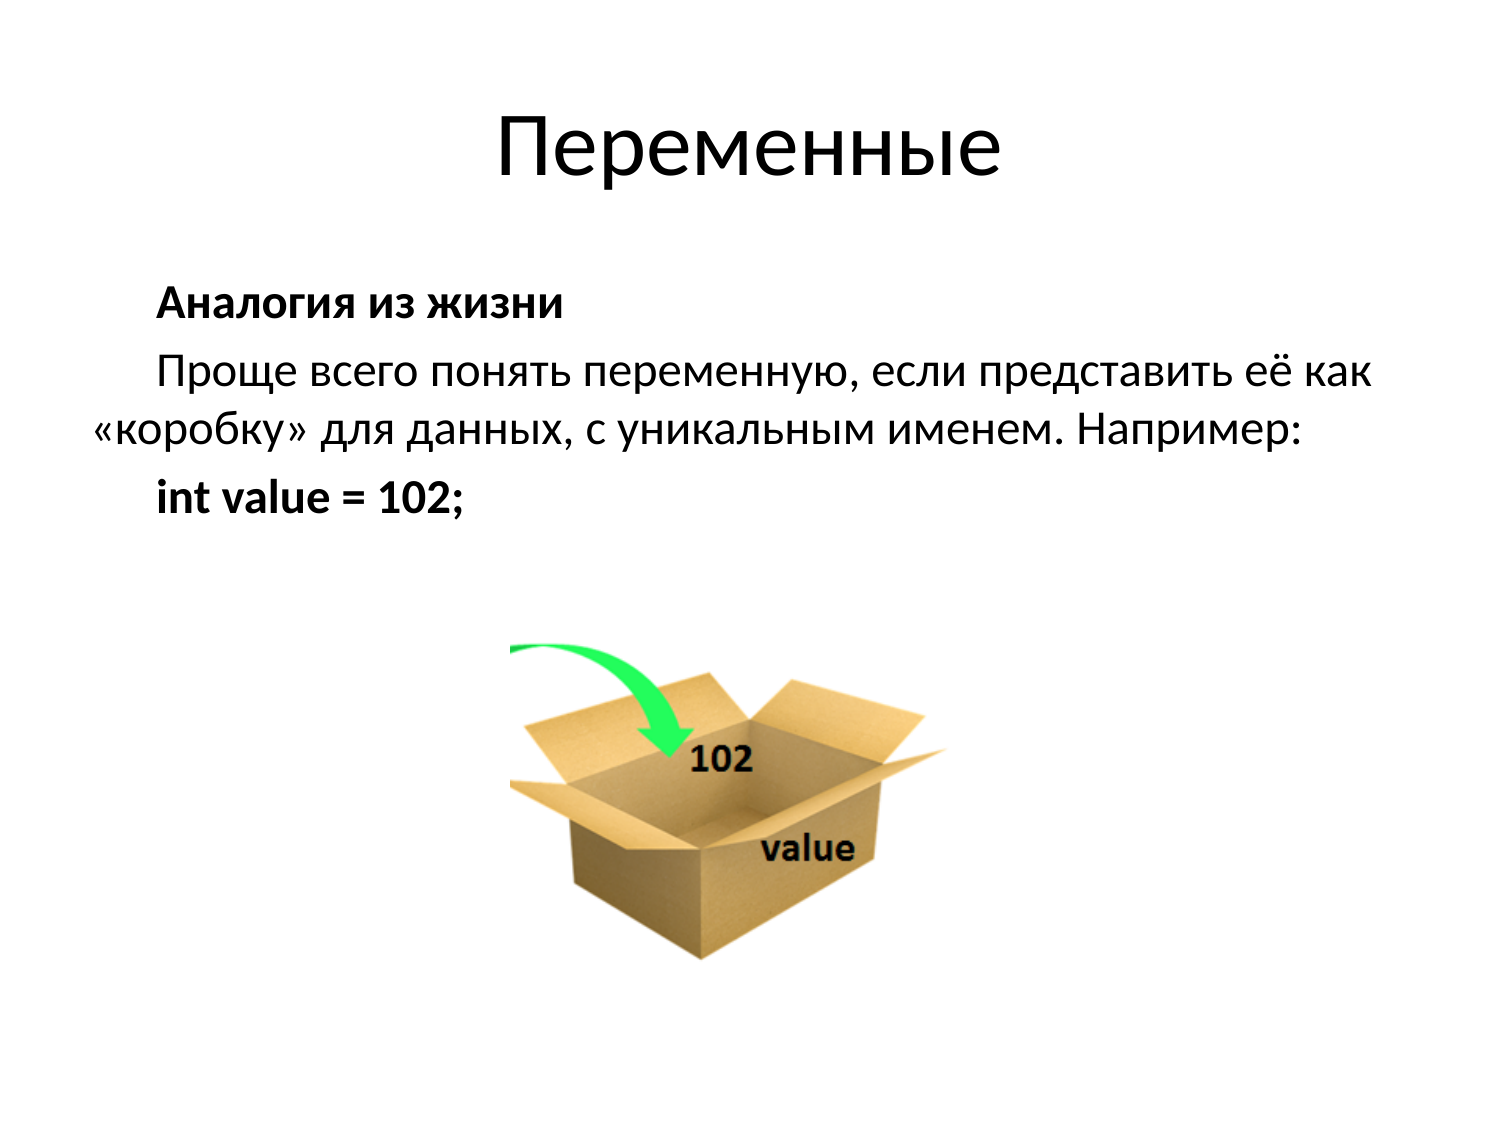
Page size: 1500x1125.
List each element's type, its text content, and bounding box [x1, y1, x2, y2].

picture [510, 609, 991, 1032]
title Переменные [75, 45, 1425, 233]
list Аналогия из жизни Проще всего понять переменную, если представить её как «коробку» для данных, с уникальным именем. Например: int value = 102; [75, 262, 1425, 563]
